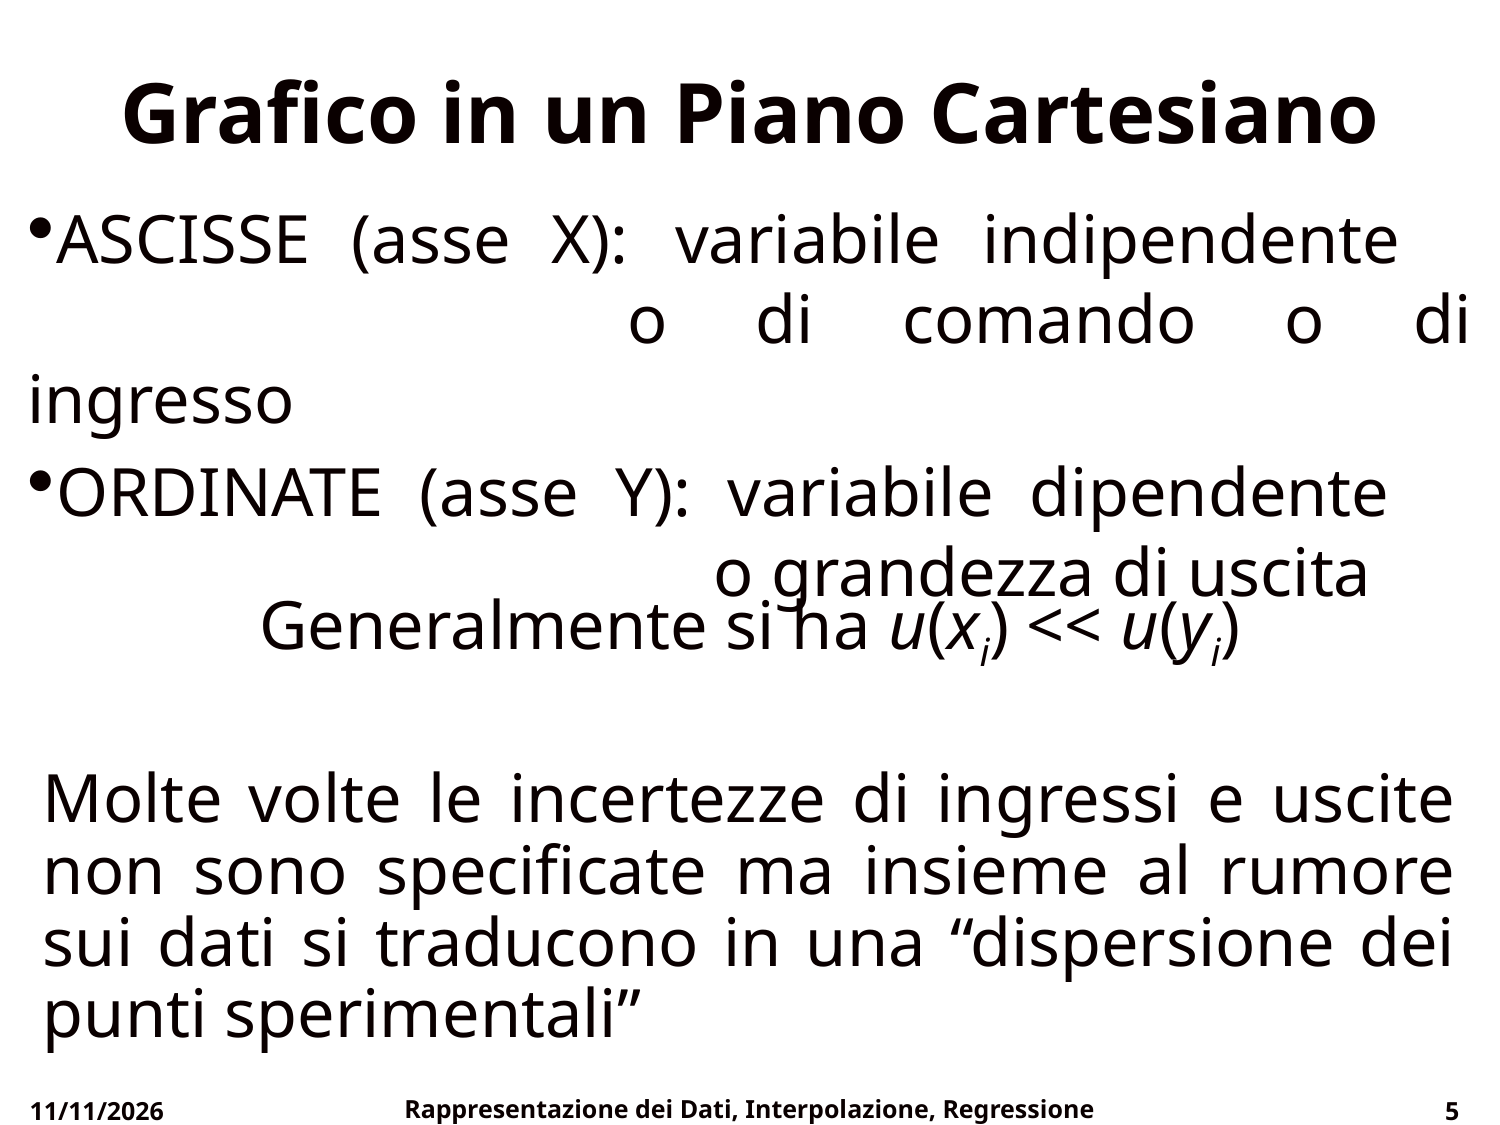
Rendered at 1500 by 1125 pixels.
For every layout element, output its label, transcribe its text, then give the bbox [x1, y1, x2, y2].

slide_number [0, 1088, 193, 1122]
list ASCISSE (asse X): variabile indipendente o di comando o di ingresso ORDINATE (asse Y): variabile dipendente o grandezza di uscita [12, 189, 1488, 551]
title Grafico in un Piano Cartesiano [0, 56, 1500, 164]
text_box Generalmente si ha u(xi) << u(yi) Molte volte le incertezze di ingressi e uscite non sono specificate ma insieme al rumore sui dati si traducono in una “dispersione dei punti sperimentali” [28, 576, 1472, 1062]
